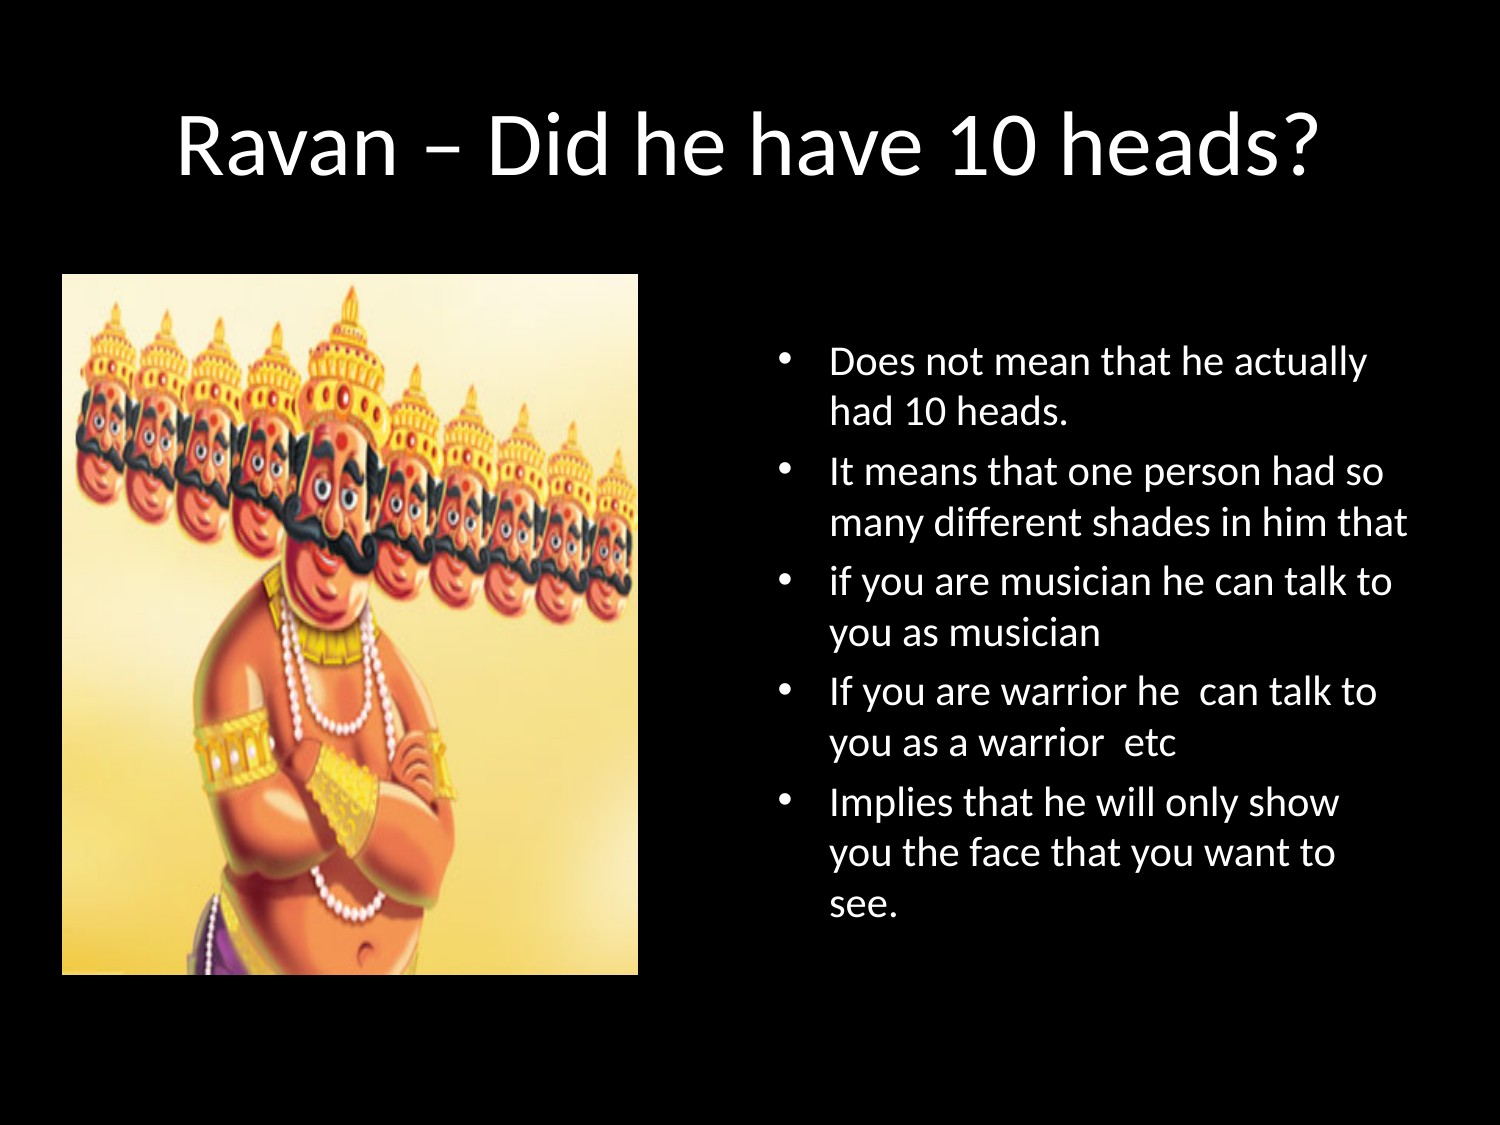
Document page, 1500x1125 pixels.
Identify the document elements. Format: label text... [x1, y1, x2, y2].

picture [62, 274, 638, 976]
list Does not mean that he actually had 10 heads. It means that one person had so many different shades in him that if you are musician he can talk to you as musician If you are warrior he can talk to you as a warrior etc Implies that he will only show you the face that you want to see. [762, 324, 1426, 974]
title Ravan – Did he have 10 heads? [75, 45, 1425, 233]
